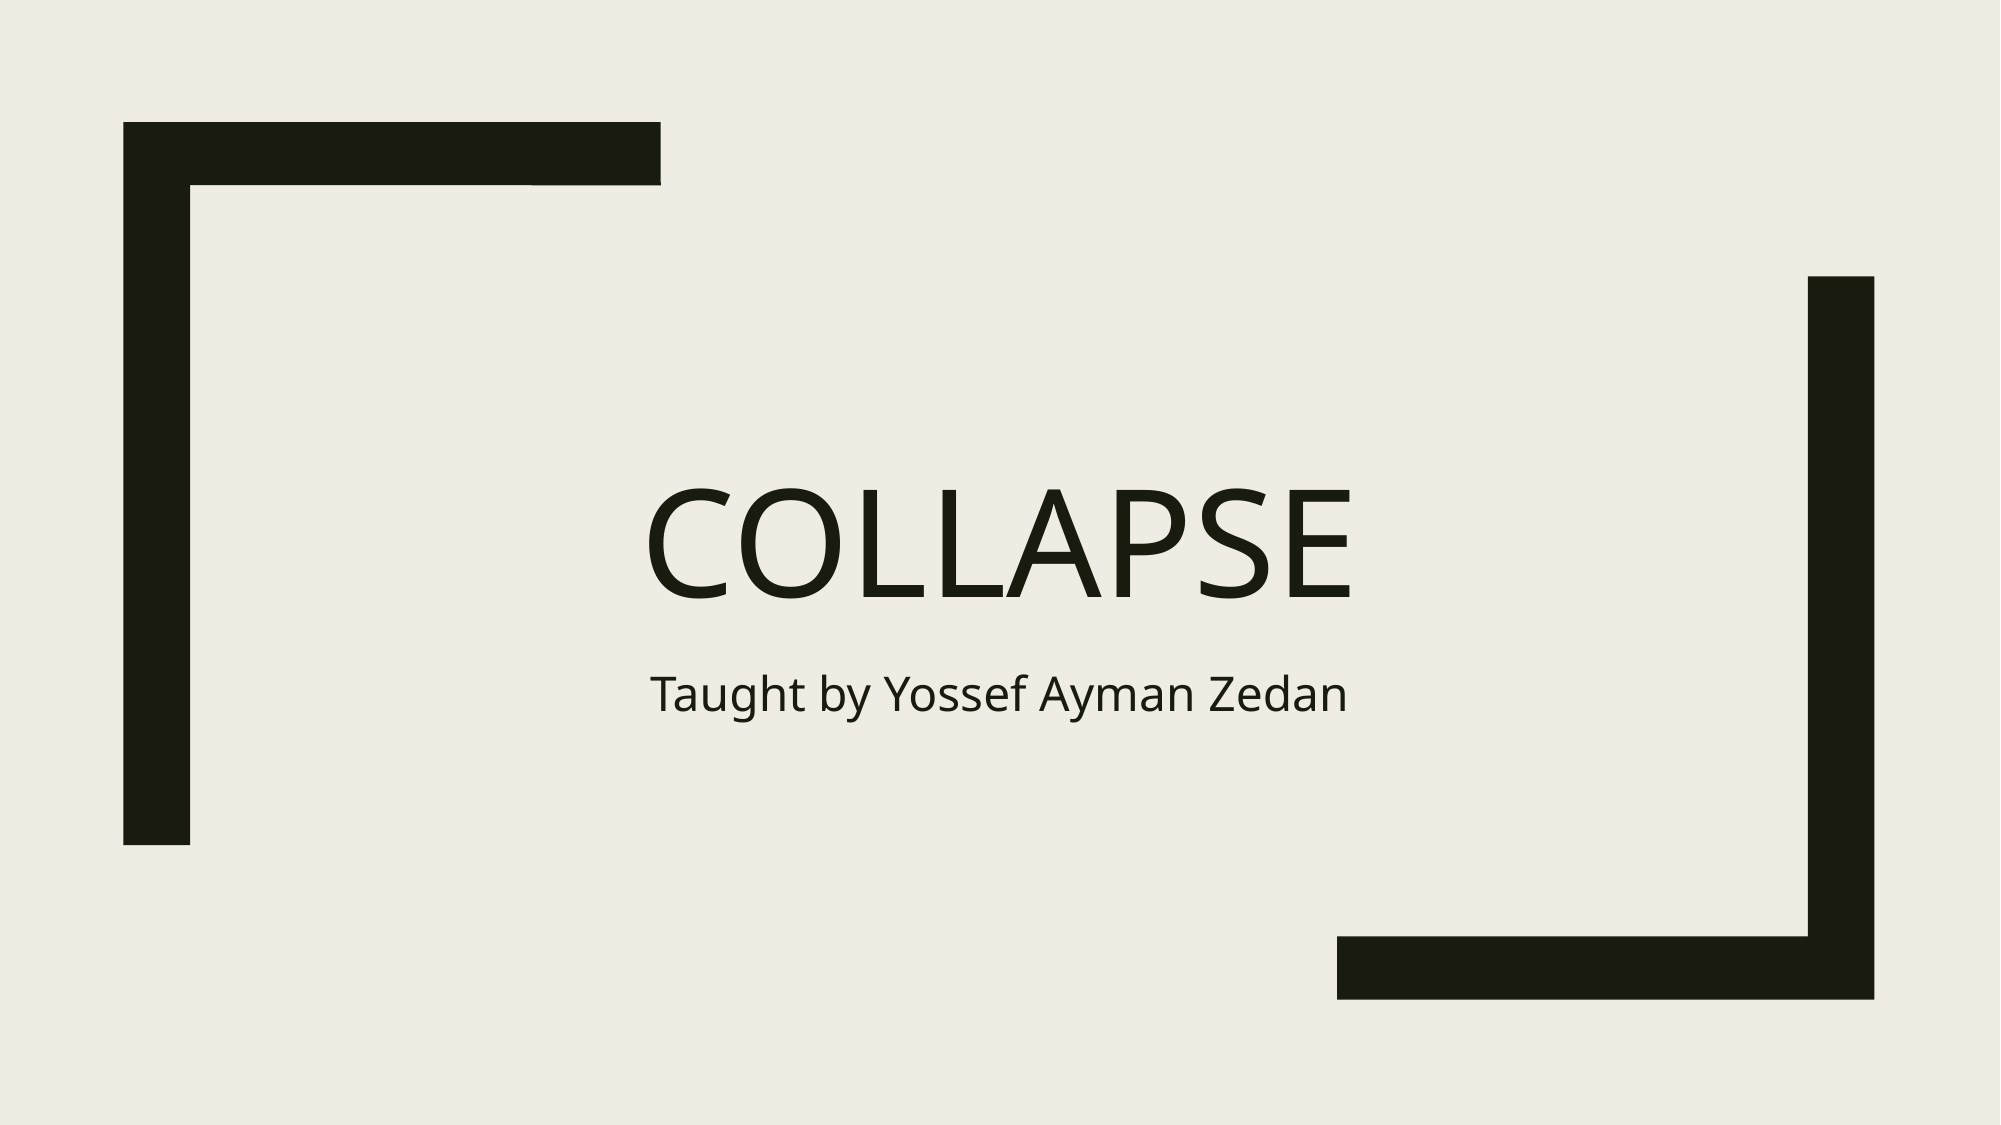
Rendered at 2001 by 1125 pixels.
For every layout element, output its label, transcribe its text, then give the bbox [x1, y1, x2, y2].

title collapse [314, 293, 1686, 638]
subtitle Taught by Yossef Ayman Zedan [439, 649, 1561, 828]
